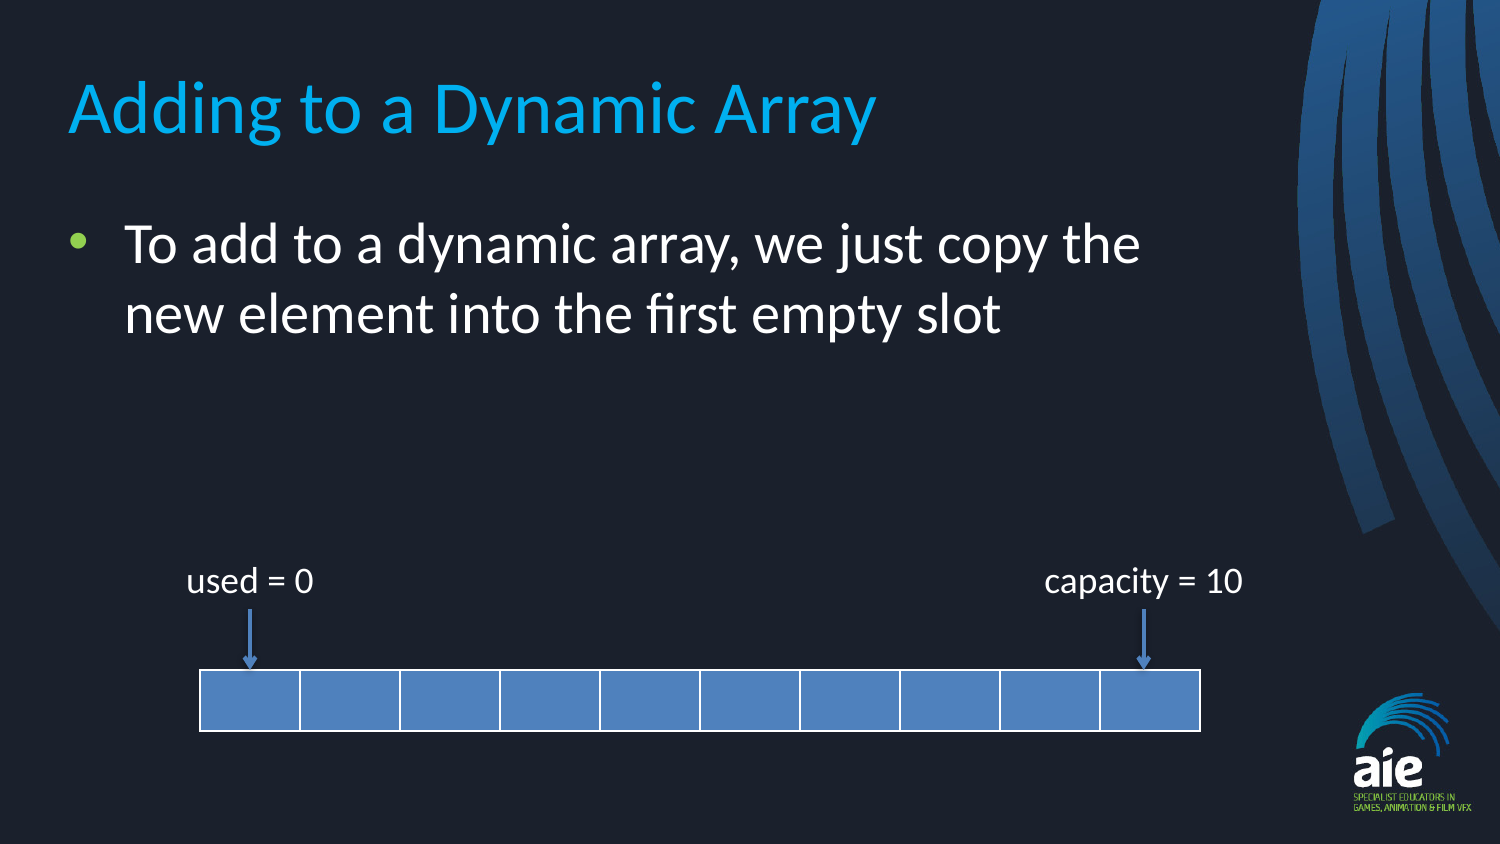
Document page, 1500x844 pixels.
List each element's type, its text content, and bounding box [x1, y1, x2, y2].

text_box capacity = 10 [931, 548, 1357, 609]
picture [0, 0, 1500, 844]
table_header [901, 671, 999, 730]
table_header [1101, 671, 1199, 730]
title Adding to a Dynamic Array [53, 33, 1425, 175]
table_header [401, 671, 499, 730]
table_header [801, 671, 899, 730]
table_header [1001, 671, 1099, 730]
list To add to a dynamic array, we just copy the new element into the first empty slot [53, 197, 1258, 753]
table_header [501, 671, 599, 730]
table_header [601, 671, 699, 730]
table_header [301, 671, 399, 730]
text_box used = 0 [68, 548, 432, 609]
table_header [701, 671, 799, 730]
table_header [201, 671, 299, 730]
